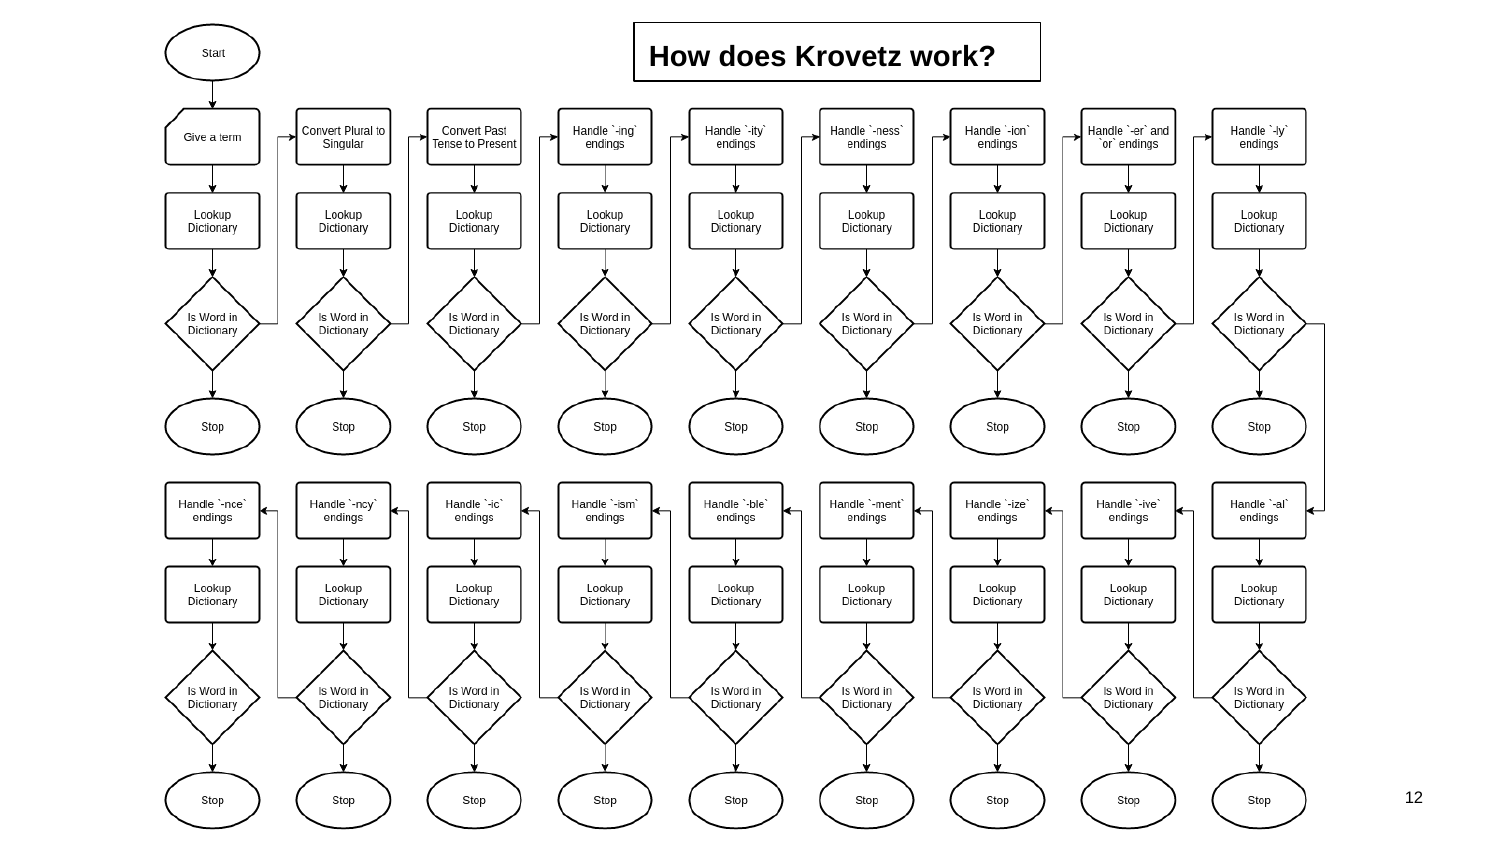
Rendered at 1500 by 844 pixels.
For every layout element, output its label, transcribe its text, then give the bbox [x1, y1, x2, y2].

picture [163, 22, 1334, 830]
slide_number ‹#› [1389, 764, 1480, 830]
